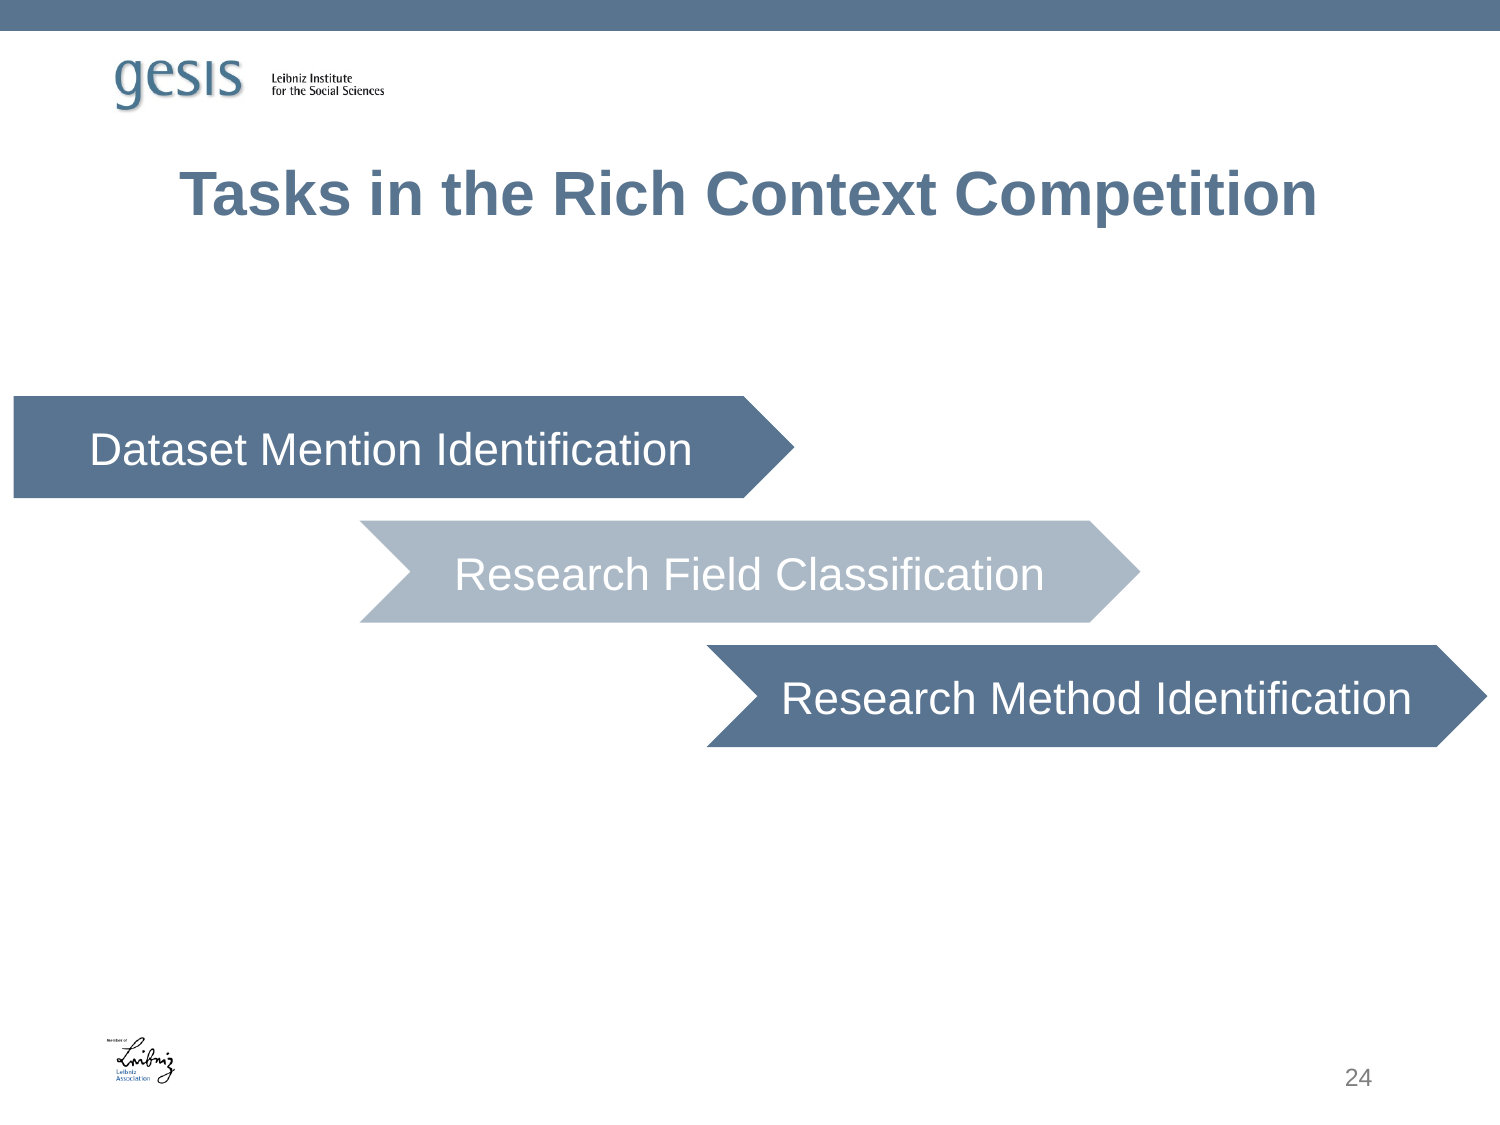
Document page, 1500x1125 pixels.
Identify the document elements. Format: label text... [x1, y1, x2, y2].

text_box Research Method Identification [706, 645, 1488, 748]
picture [102, 1033, 179, 1087]
text_box Dataset Mention Identification [13, 396, 795, 499]
text_box Research Field Classification [359, 520, 1141, 623]
picture [113, 58, 384, 115]
title Tasks in the Rich Context Competition [112, 148, 1388, 233]
slide_number 24 [1068, 1046, 1388, 1107]
